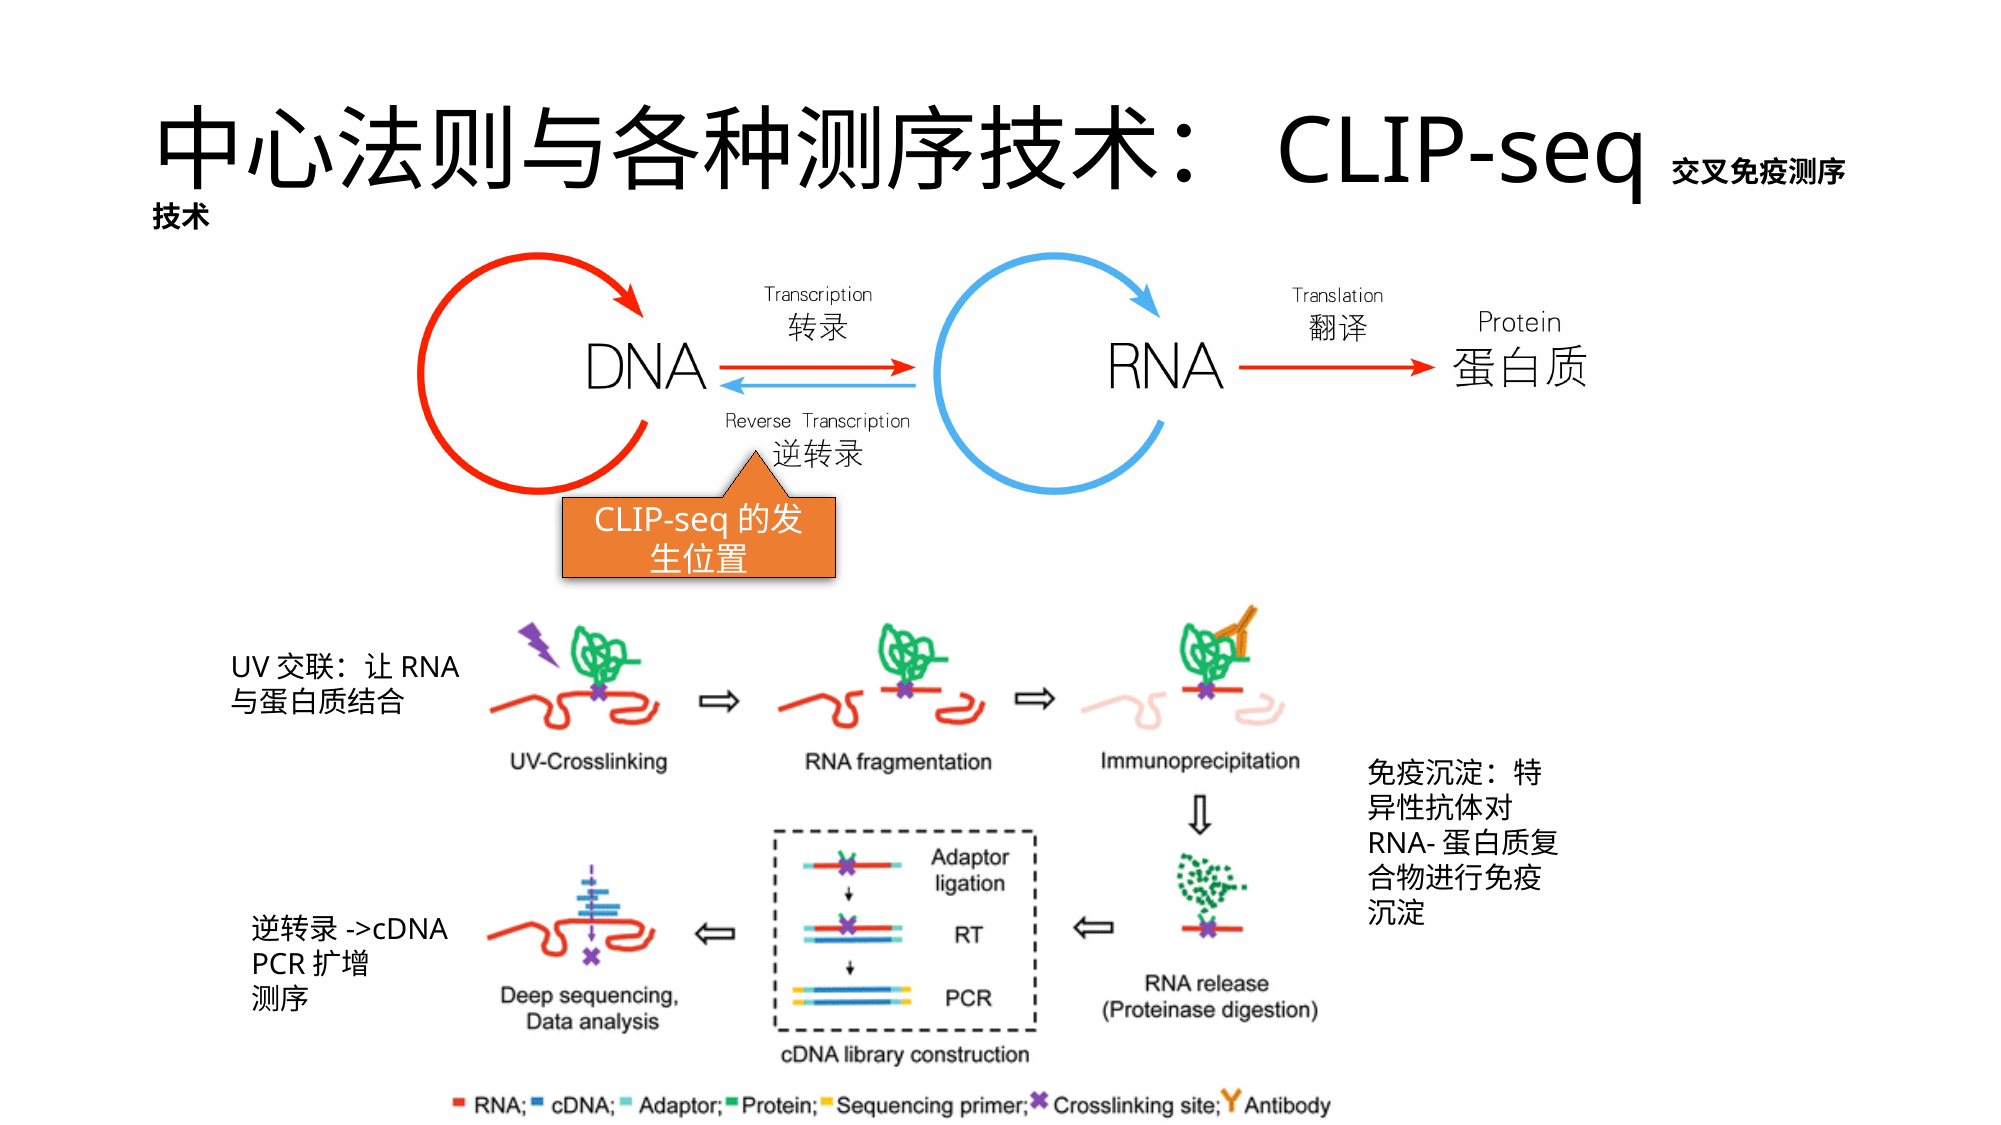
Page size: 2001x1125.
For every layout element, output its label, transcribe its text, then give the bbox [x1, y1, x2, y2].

text_box UV交联：让RNA与蛋白质结合 [215, 641, 449, 727]
text_box CLIP-seq的发生位置 [562, 523, 836, 578]
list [386, 221, 1609, 523]
text_box 免疫沉淀：特异性抗体对RNA-蛋白质复合物进行免疫沉淀 [1352, 746, 1587, 937]
picture [449, 602, 1334, 1121]
text_box 逆转录->cDNA PCR扩增 测序 [236, 903, 449, 1023]
title 中心法则与各种测序技术：CLIP-seq交叉免疫测序技术 [137, 59, 1863, 278]
